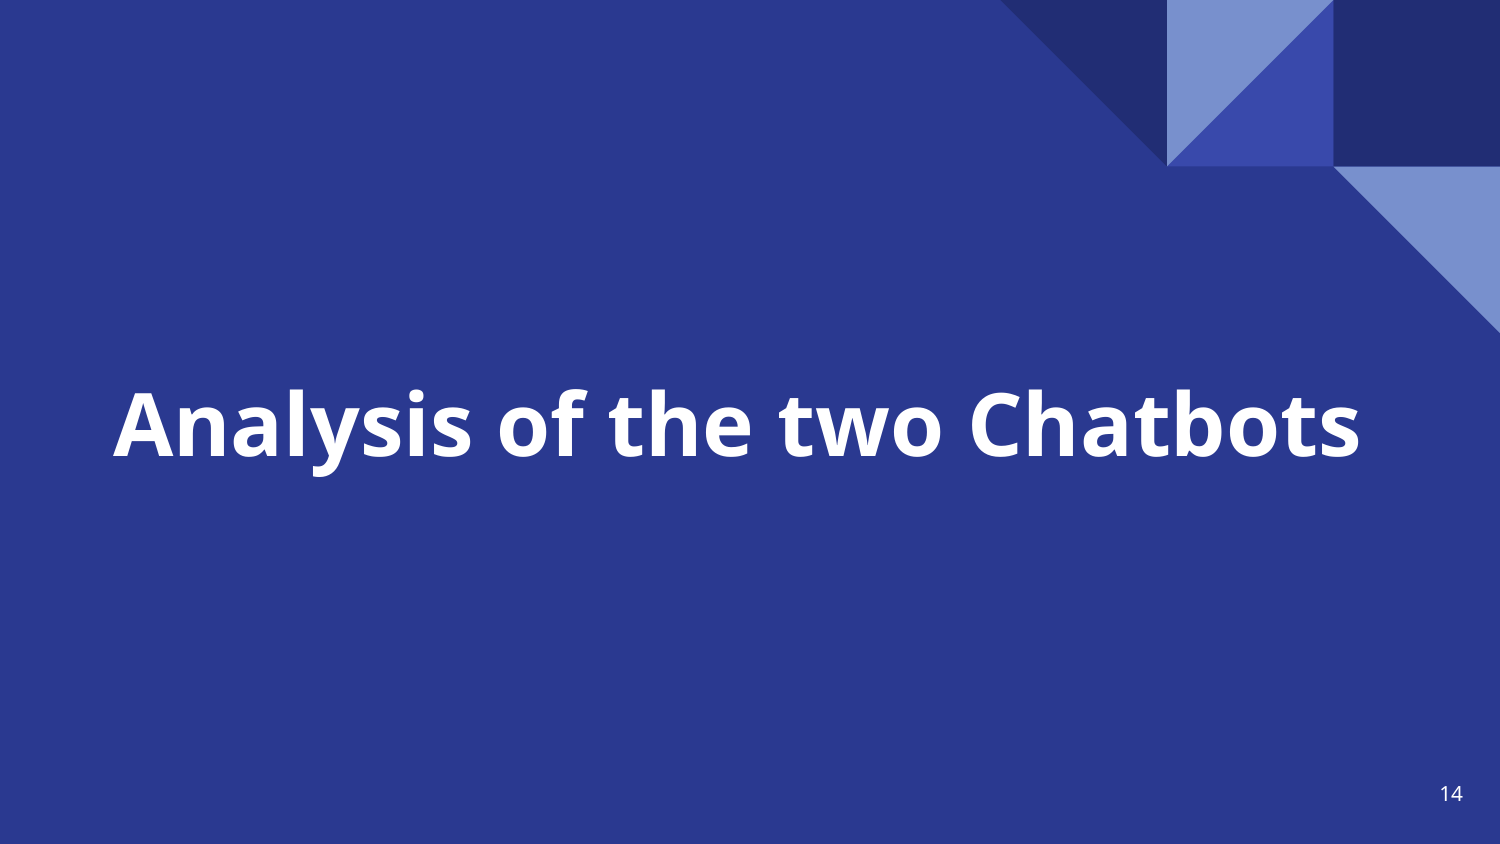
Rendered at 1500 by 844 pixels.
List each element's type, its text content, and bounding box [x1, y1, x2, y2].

slide_number 14 [1387, 762, 1478, 828]
title Analysis of the two Chatbots [98, 353, 1447, 491]
